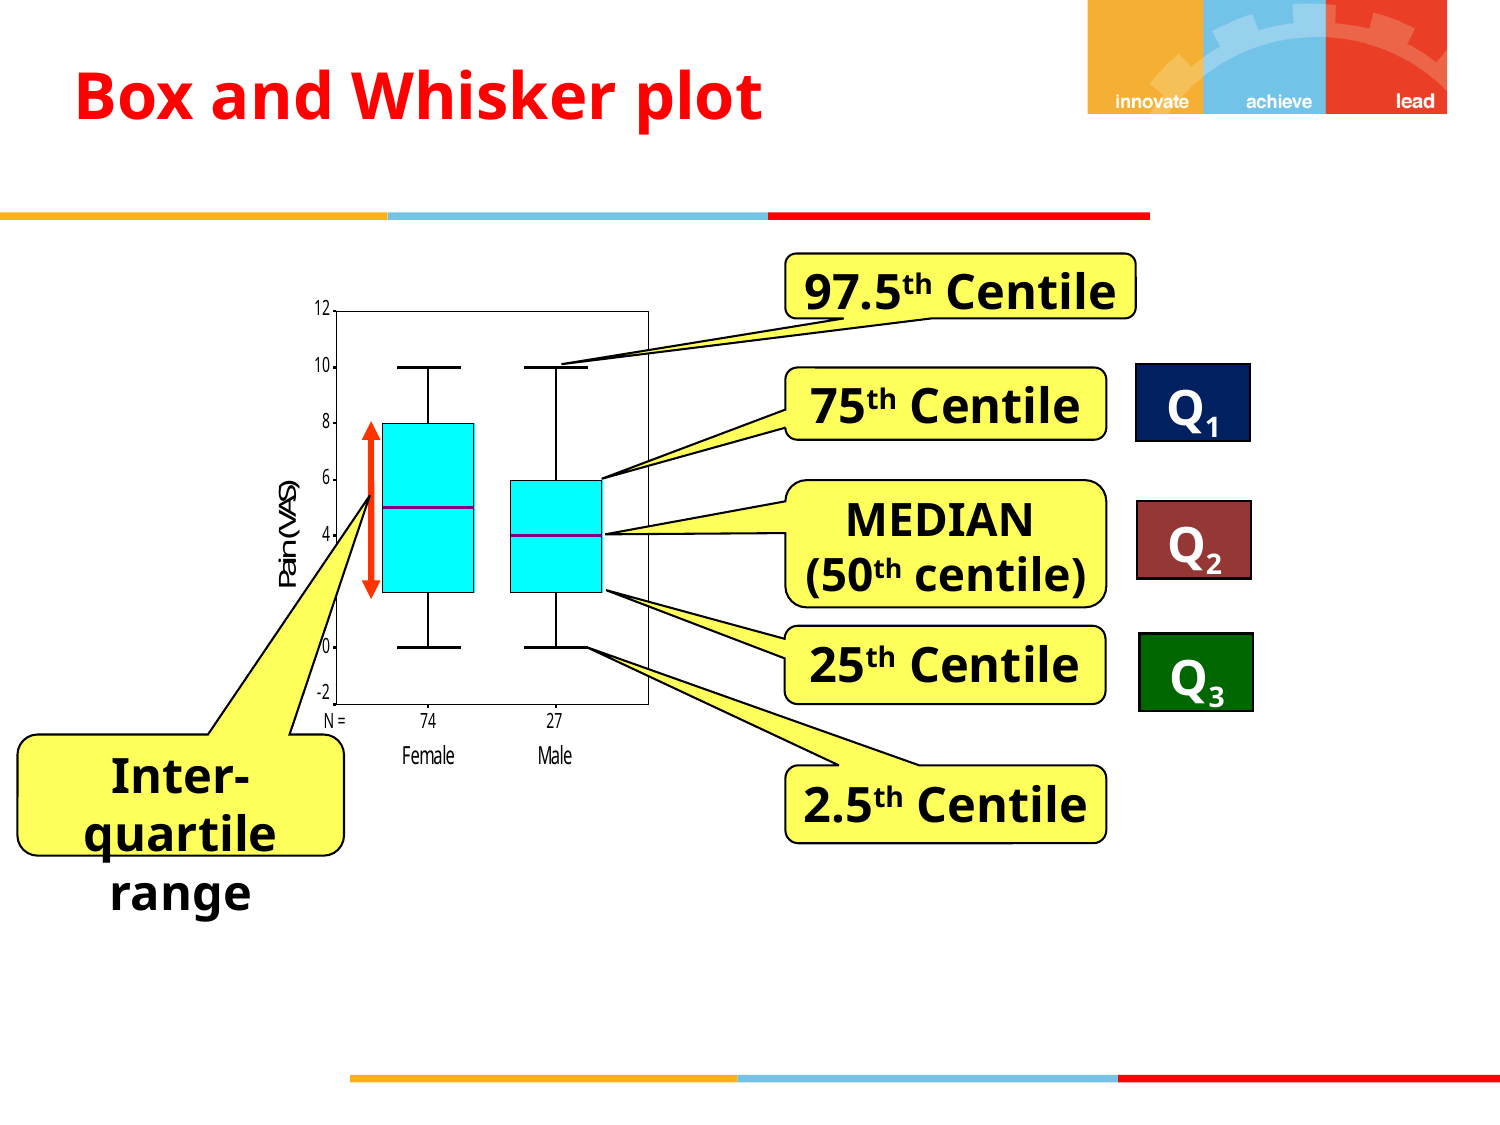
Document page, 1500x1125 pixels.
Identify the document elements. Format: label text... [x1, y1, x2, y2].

text_box Q1 [1135, 372, 1252, 447]
text_box [1139, 633, 1254, 642]
text_box 2.5th Centile [665, 674, 1107, 844]
text_box [1135, 363, 1250, 372]
text_box 25th Centile [665, 606, 1106, 705]
text_box Q3 [1139, 642, 1255, 717]
text_box MEDIAN (50th centile) [665, 480, 1107, 608]
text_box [244, 285, 660, 796]
text_box 97.5th Centile [665, 253, 1136, 352]
text_box Inter-quartile range [17, 688, 344, 856]
picture [1087, 0, 1448, 114]
text_box 75th Centile [665, 367, 1107, 462]
text_box [1136, 500, 1251, 509]
text_box Q2 [1136, 509, 1253, 585]
text_box Box and Whisker plot [65, 50, 1246, 122]
